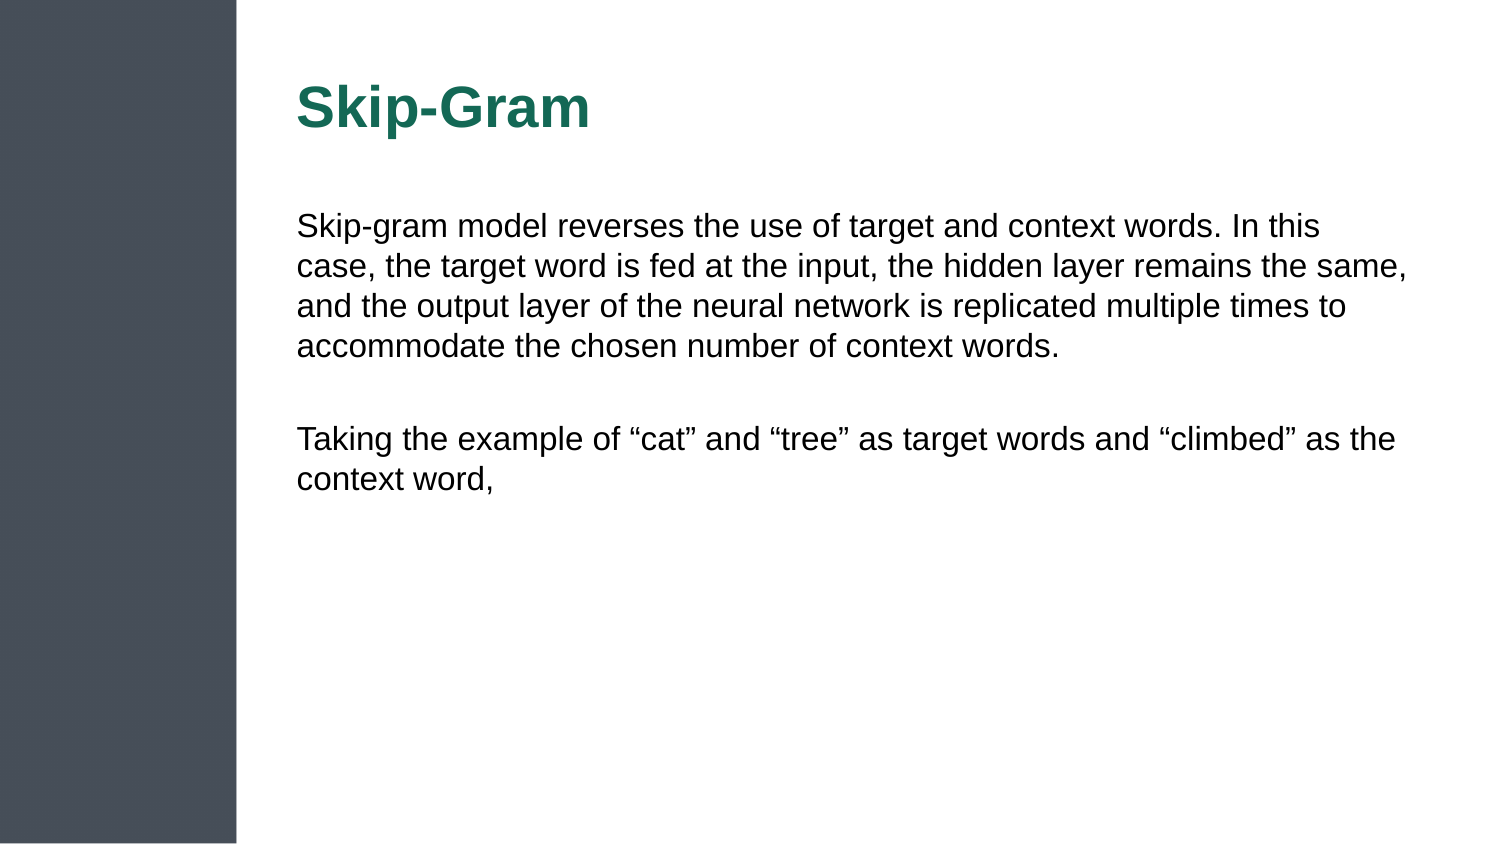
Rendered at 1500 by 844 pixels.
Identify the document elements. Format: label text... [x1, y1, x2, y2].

list Skip-gram model reverses the use of target and context words. In this case, the target word is fed at the input, the hidden layer remains the same, and the output layer of the neural network is replicated multiple times to accommodate the chosen number of context words. Taking the example of “cat” and “tree” as target words and “climbed” as the context word, [281, 196, 1425, 806]
picture [0, 0, 1500, 844]
title Skip-Gram [281, 33, 1425, 175]
